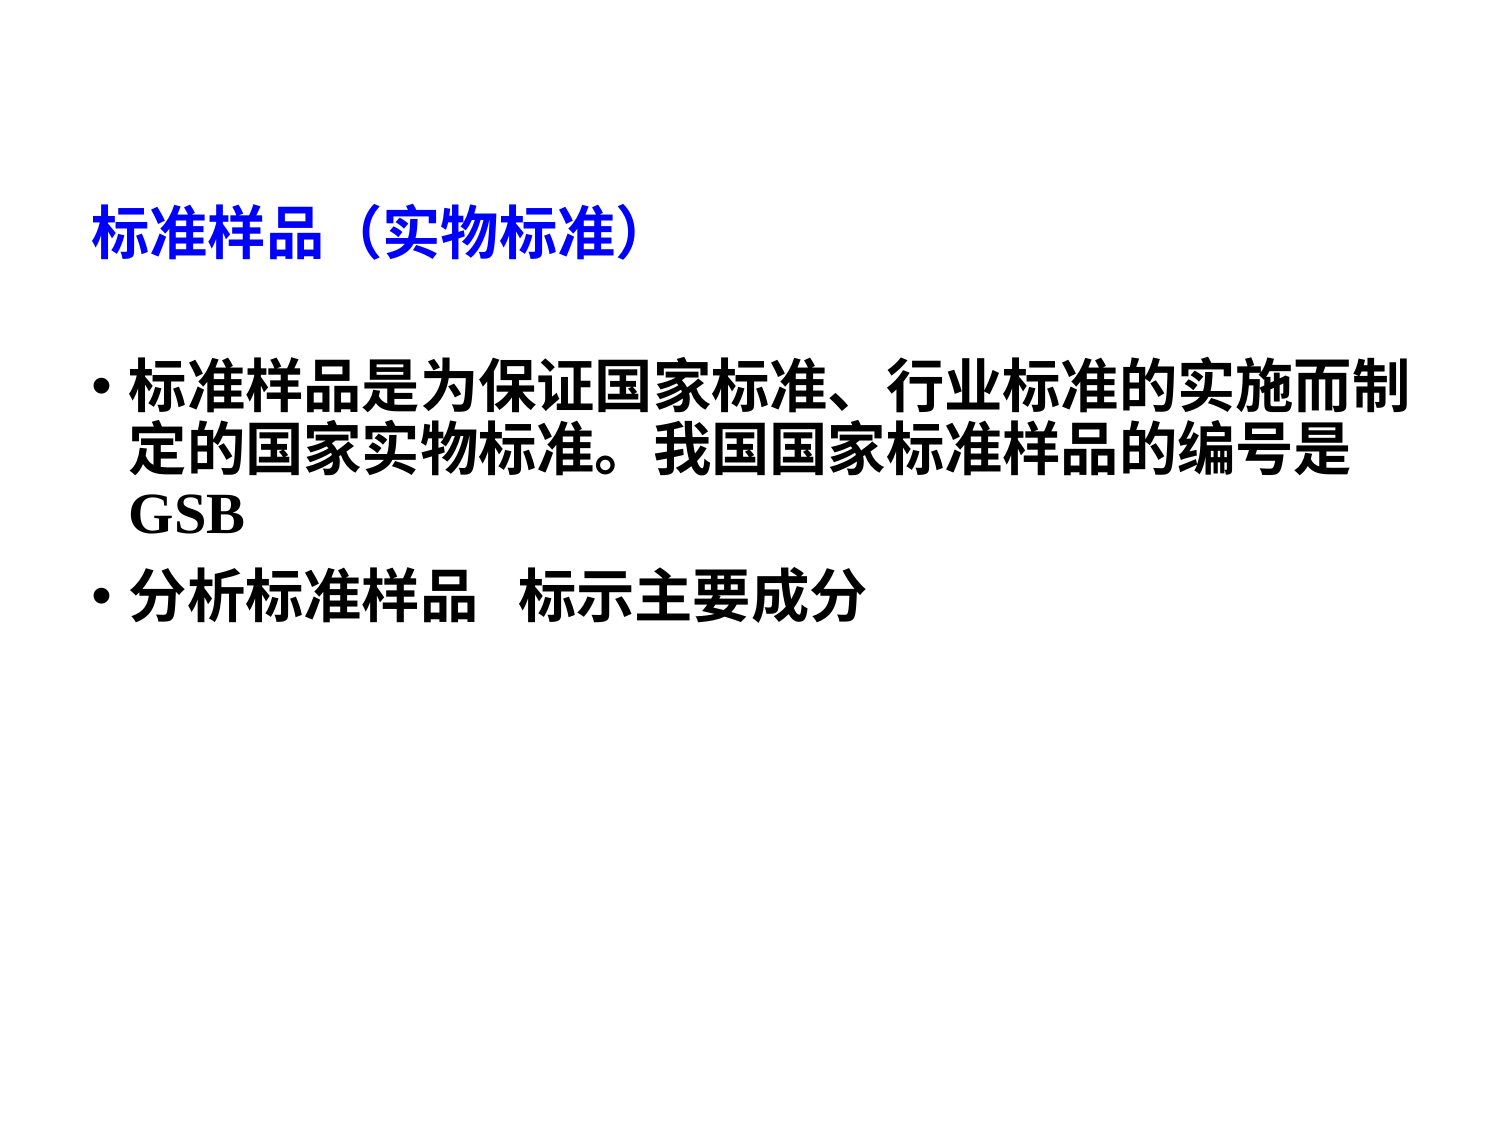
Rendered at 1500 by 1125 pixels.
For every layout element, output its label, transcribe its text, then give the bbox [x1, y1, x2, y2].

list 标准样品是为保证国家标准、行业标准的实施而制定的国家实物标准。我国国家标准样品的编号是GSB 分析标准样品 标示主要成分 [76, 350, 1427, 792]
title 标准样品（实物标准） [76, 196, 1427, 289]
